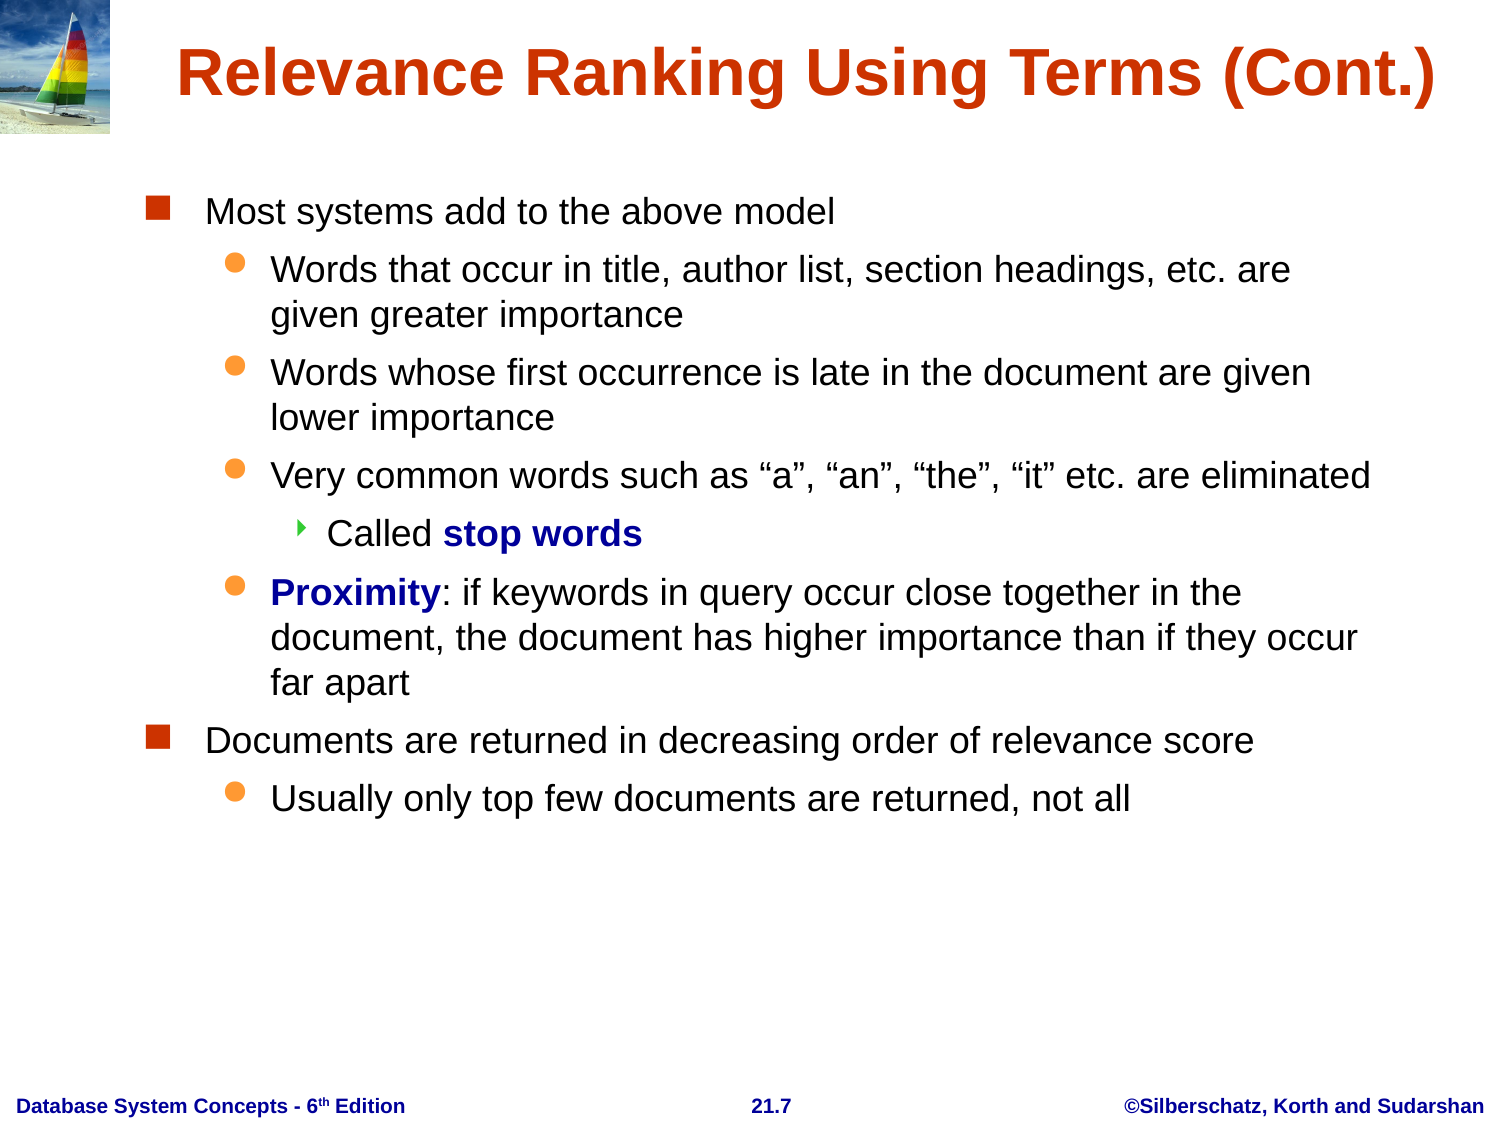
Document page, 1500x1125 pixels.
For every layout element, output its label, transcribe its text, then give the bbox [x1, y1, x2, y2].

list Most systems add to the above model Words that occur in title, author list, section headings, etc. are given greater importance Words whose first occurrence is late in the document are given lower importance Very common words such as “a”, “an”, “the”, “it” etc. are eliminated Called stop words Proximity: if keywords in query occur close together in the document, the document has higher importance than if they occur far apart Documents are returned in decreasing order of relevance score Usually only top few documents are returned, not all [133, 179, 1391, 985]
title Relevance Ranking Using Terms (Cont.) [144, 15, 1471, 117]
picture [0, 0, 110, 134]
